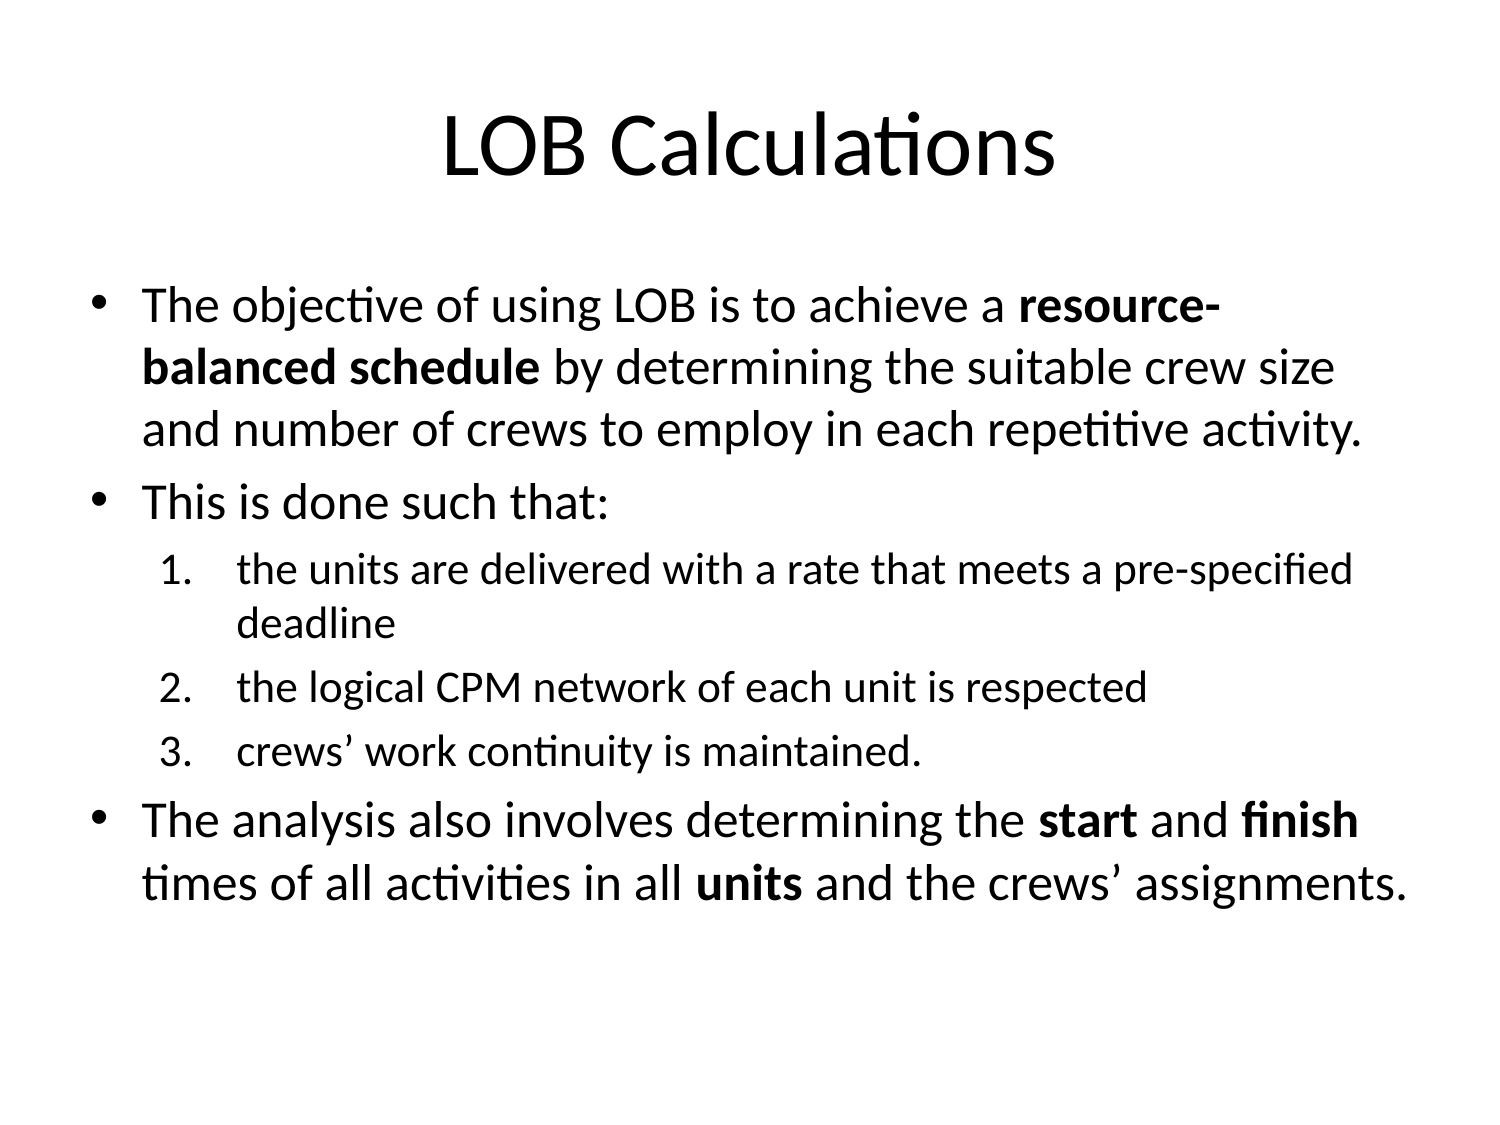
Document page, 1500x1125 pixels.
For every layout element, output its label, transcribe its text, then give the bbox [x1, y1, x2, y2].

title LOB Calculations [75, 45, 1425, 233]
list The objective of using LOB is to achieve a resource-balanced schedule by determining the suitable crew size and number of crews to employ in each repetitive activity. This is done such that: the units are delivered with a rate that meets a pre-specified deadline the logical CPM network of each unit is respected crews’ work continuity is maintained. The analysis also involves determining the start and finish times of all activities in all units and the crews’ assignments. [75, 262, 1425, 1005]
